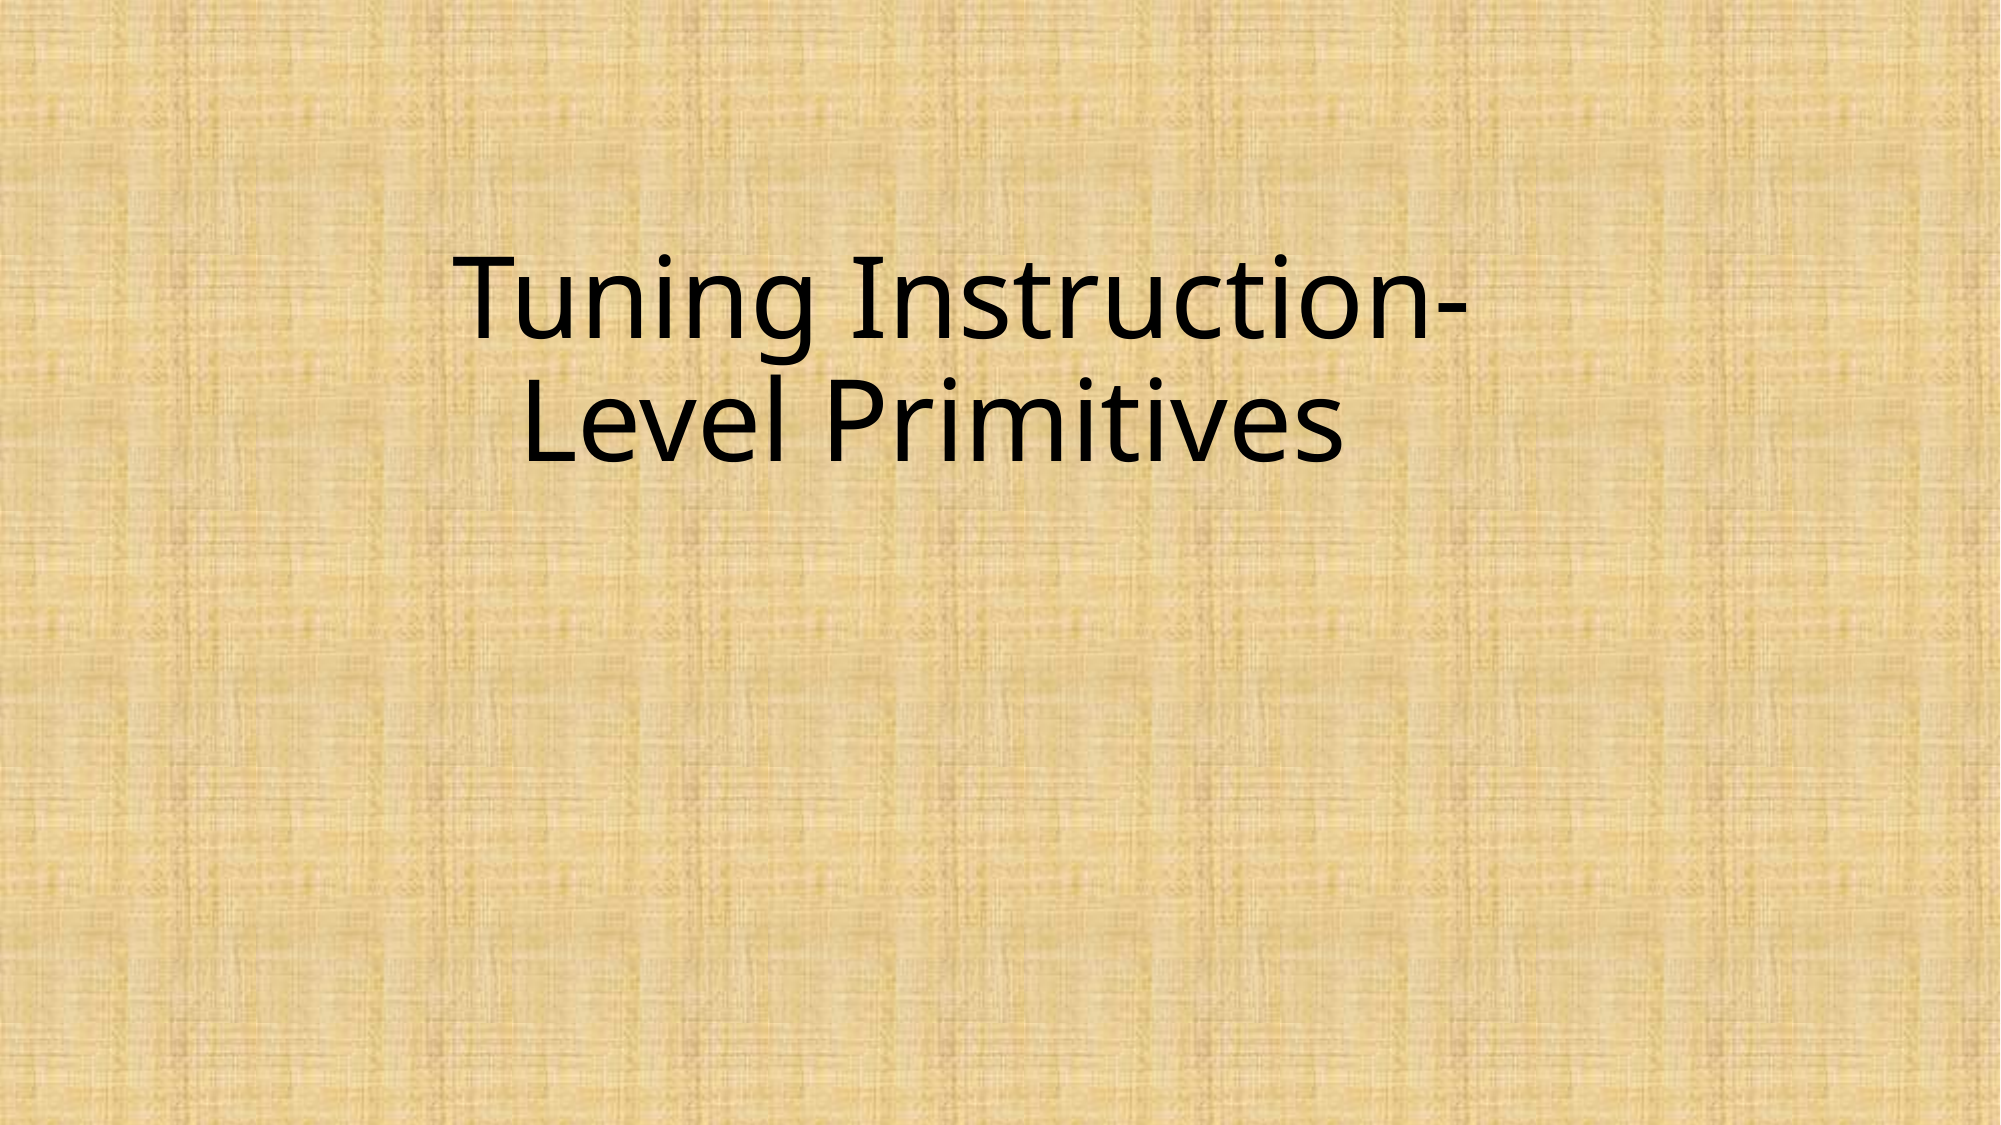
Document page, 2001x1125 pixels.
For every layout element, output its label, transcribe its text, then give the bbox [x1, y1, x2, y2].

picture [0, 0, 2001, 1125]
title Tuning Instruction-Level Primitives [375, 224, 1491, 617]
